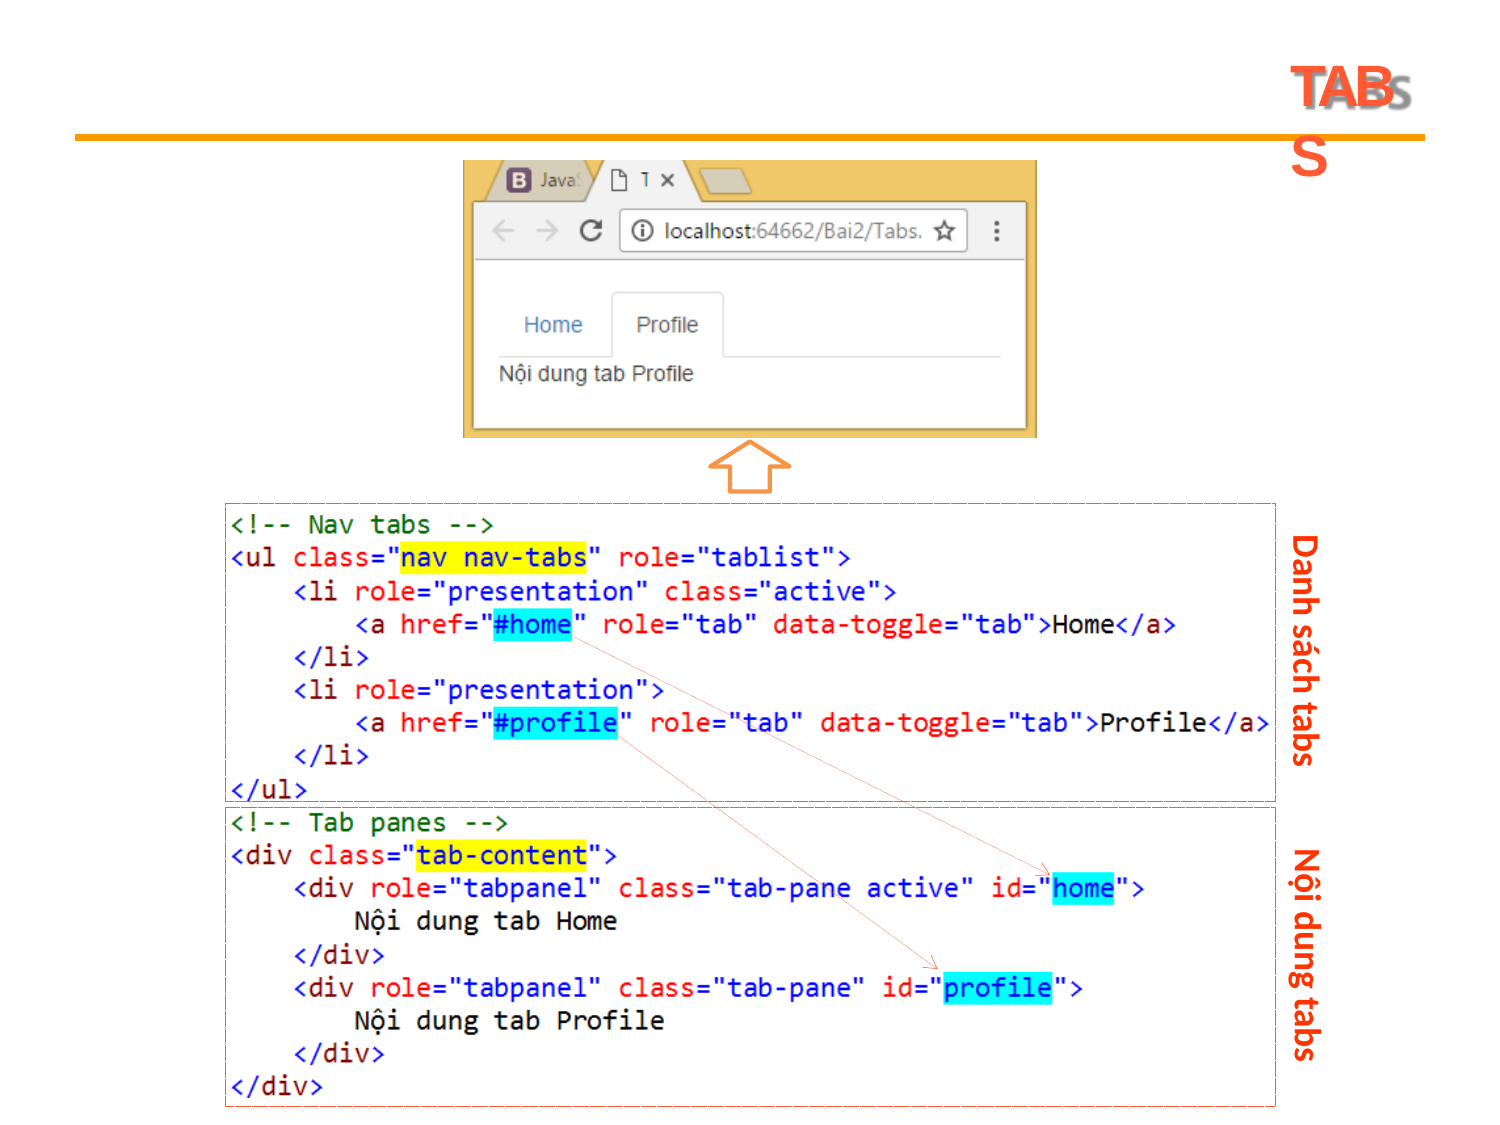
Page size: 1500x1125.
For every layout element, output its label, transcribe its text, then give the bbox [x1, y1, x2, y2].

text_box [462, 160, 1037, 494]
text_box Nội dung tabs [1283, 846, 1325, 1066]
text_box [224, 503, 1276, 1107]
text_box Danh sách tabs [1281, 532, 1324, 772]
title Tabs [1042, 169, 1413, 237]
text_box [71, 30, 1444, 161]
